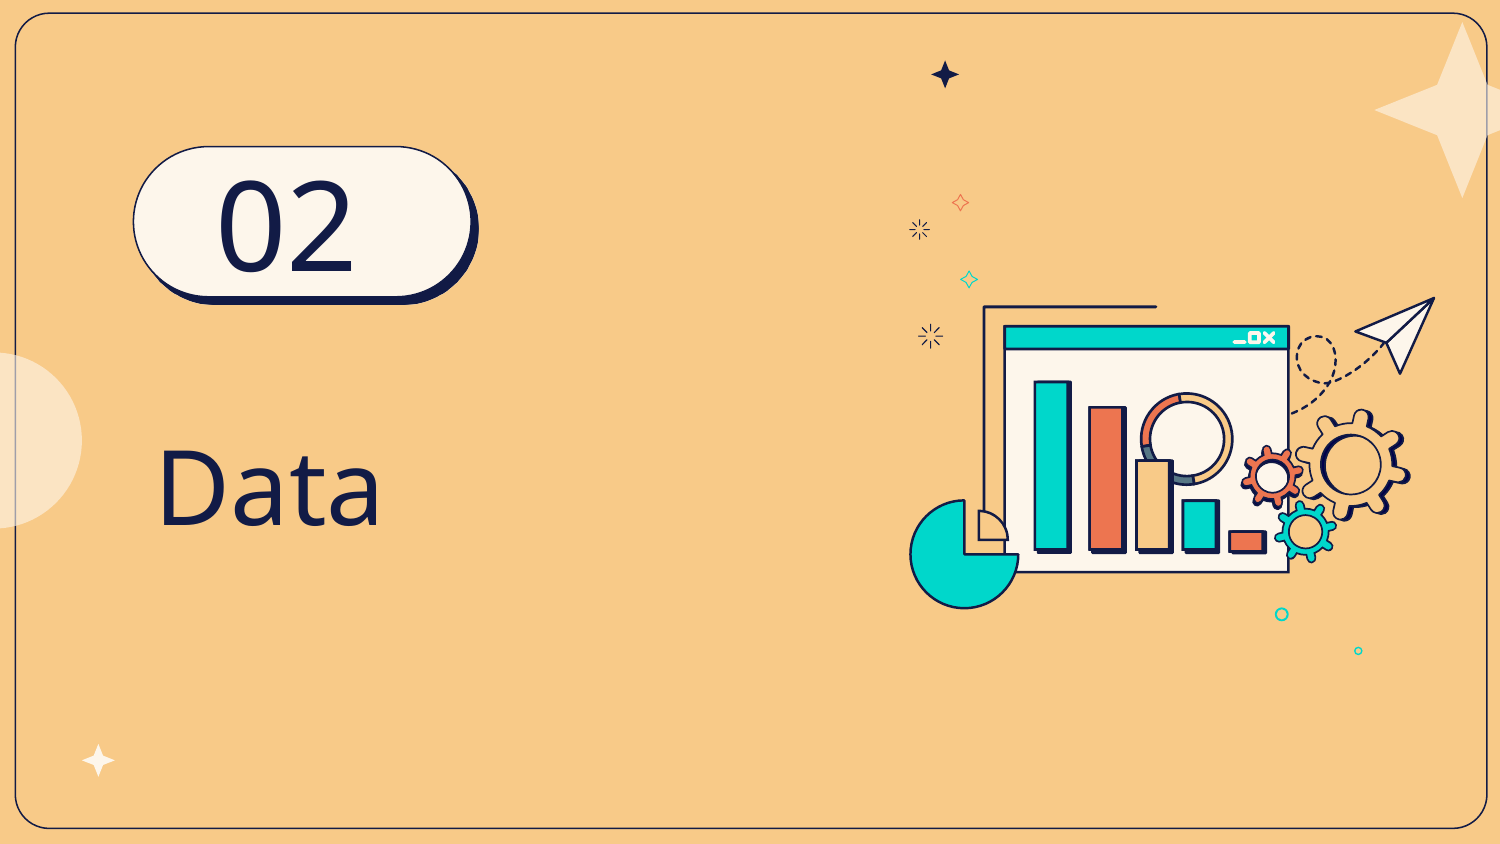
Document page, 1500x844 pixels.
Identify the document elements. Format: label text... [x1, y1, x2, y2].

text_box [909, 193, 1436, 656]
text_box [133, 146, 441, 297]
title 02 [200, 161, 472, 312]
title Data [139, 359, 885, 608]
